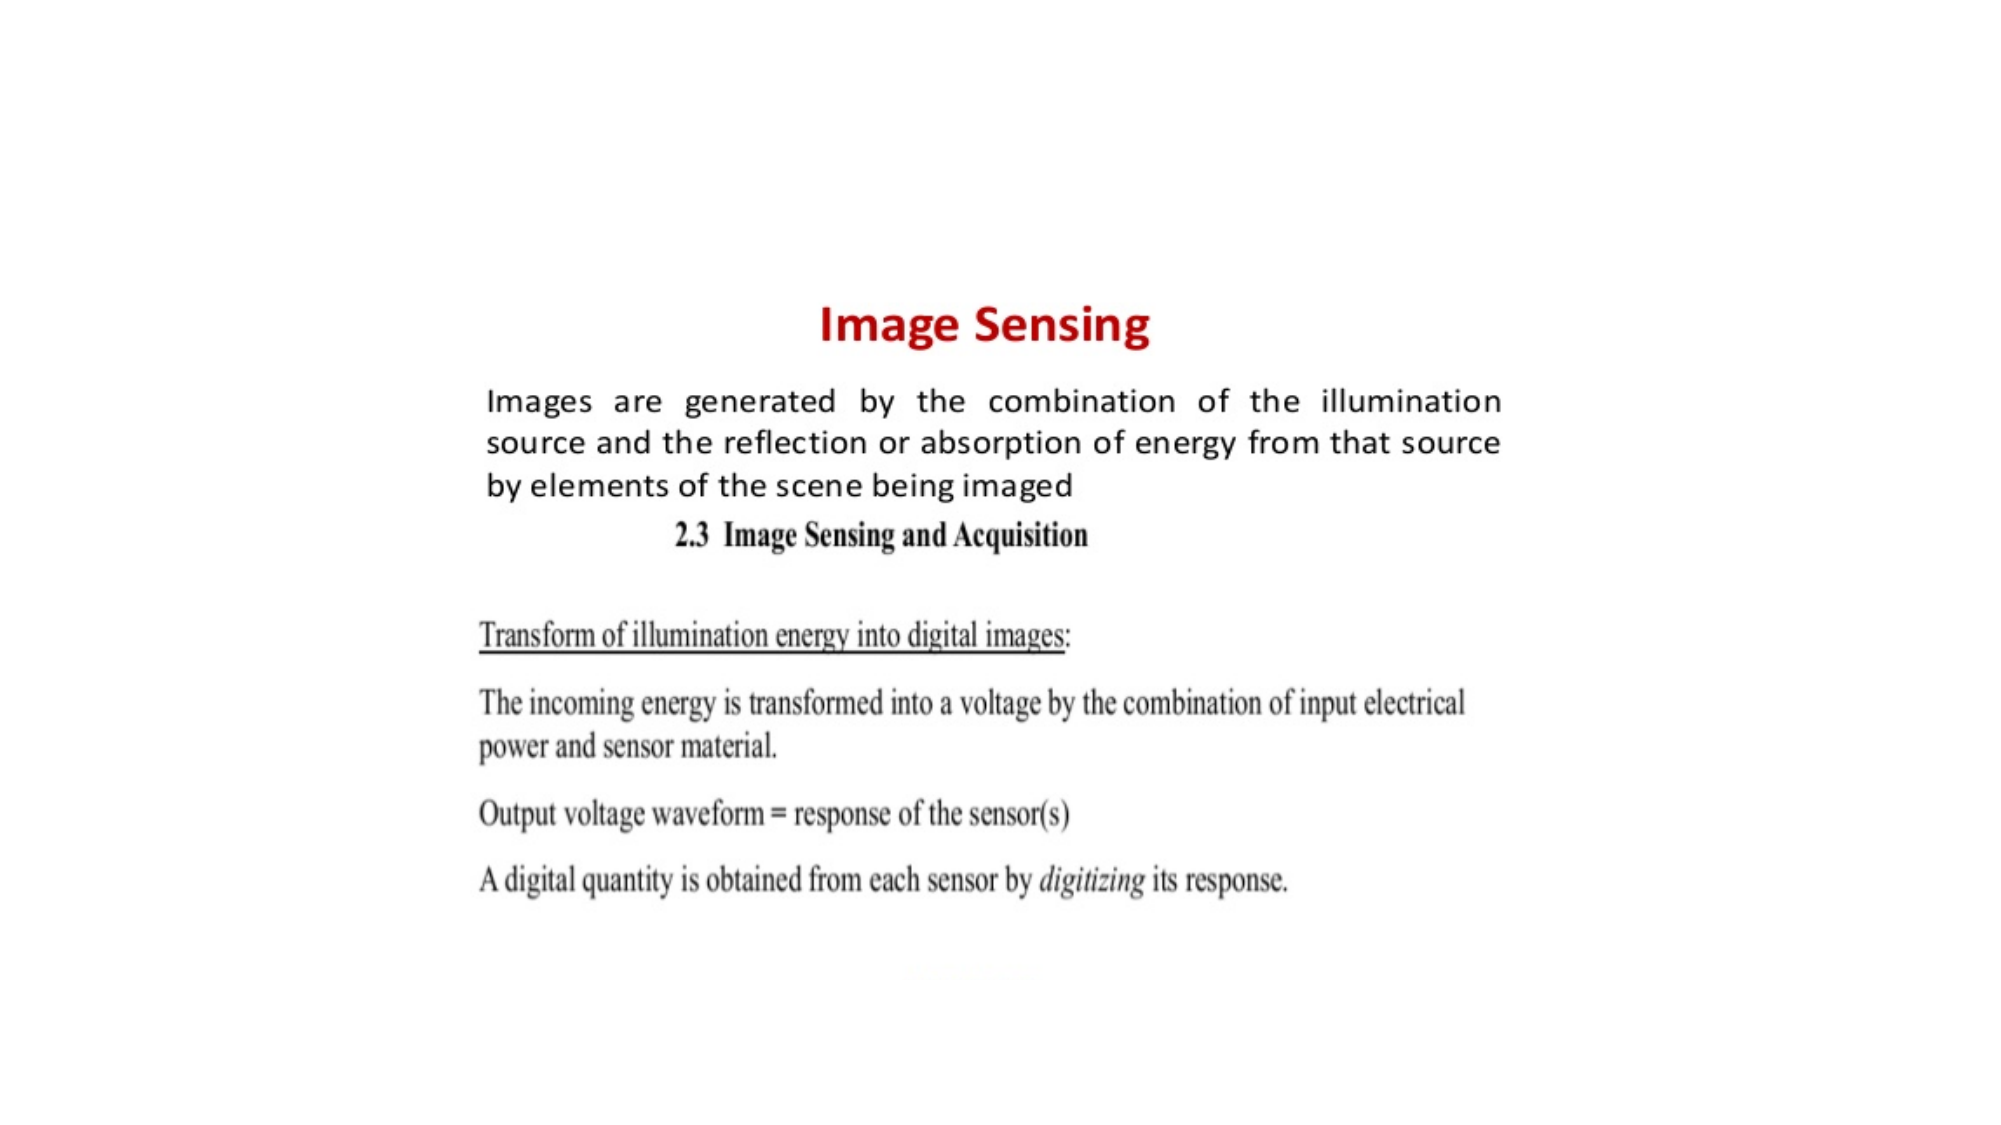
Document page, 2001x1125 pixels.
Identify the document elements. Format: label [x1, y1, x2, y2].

picture [429, 188, 1541, 980]
